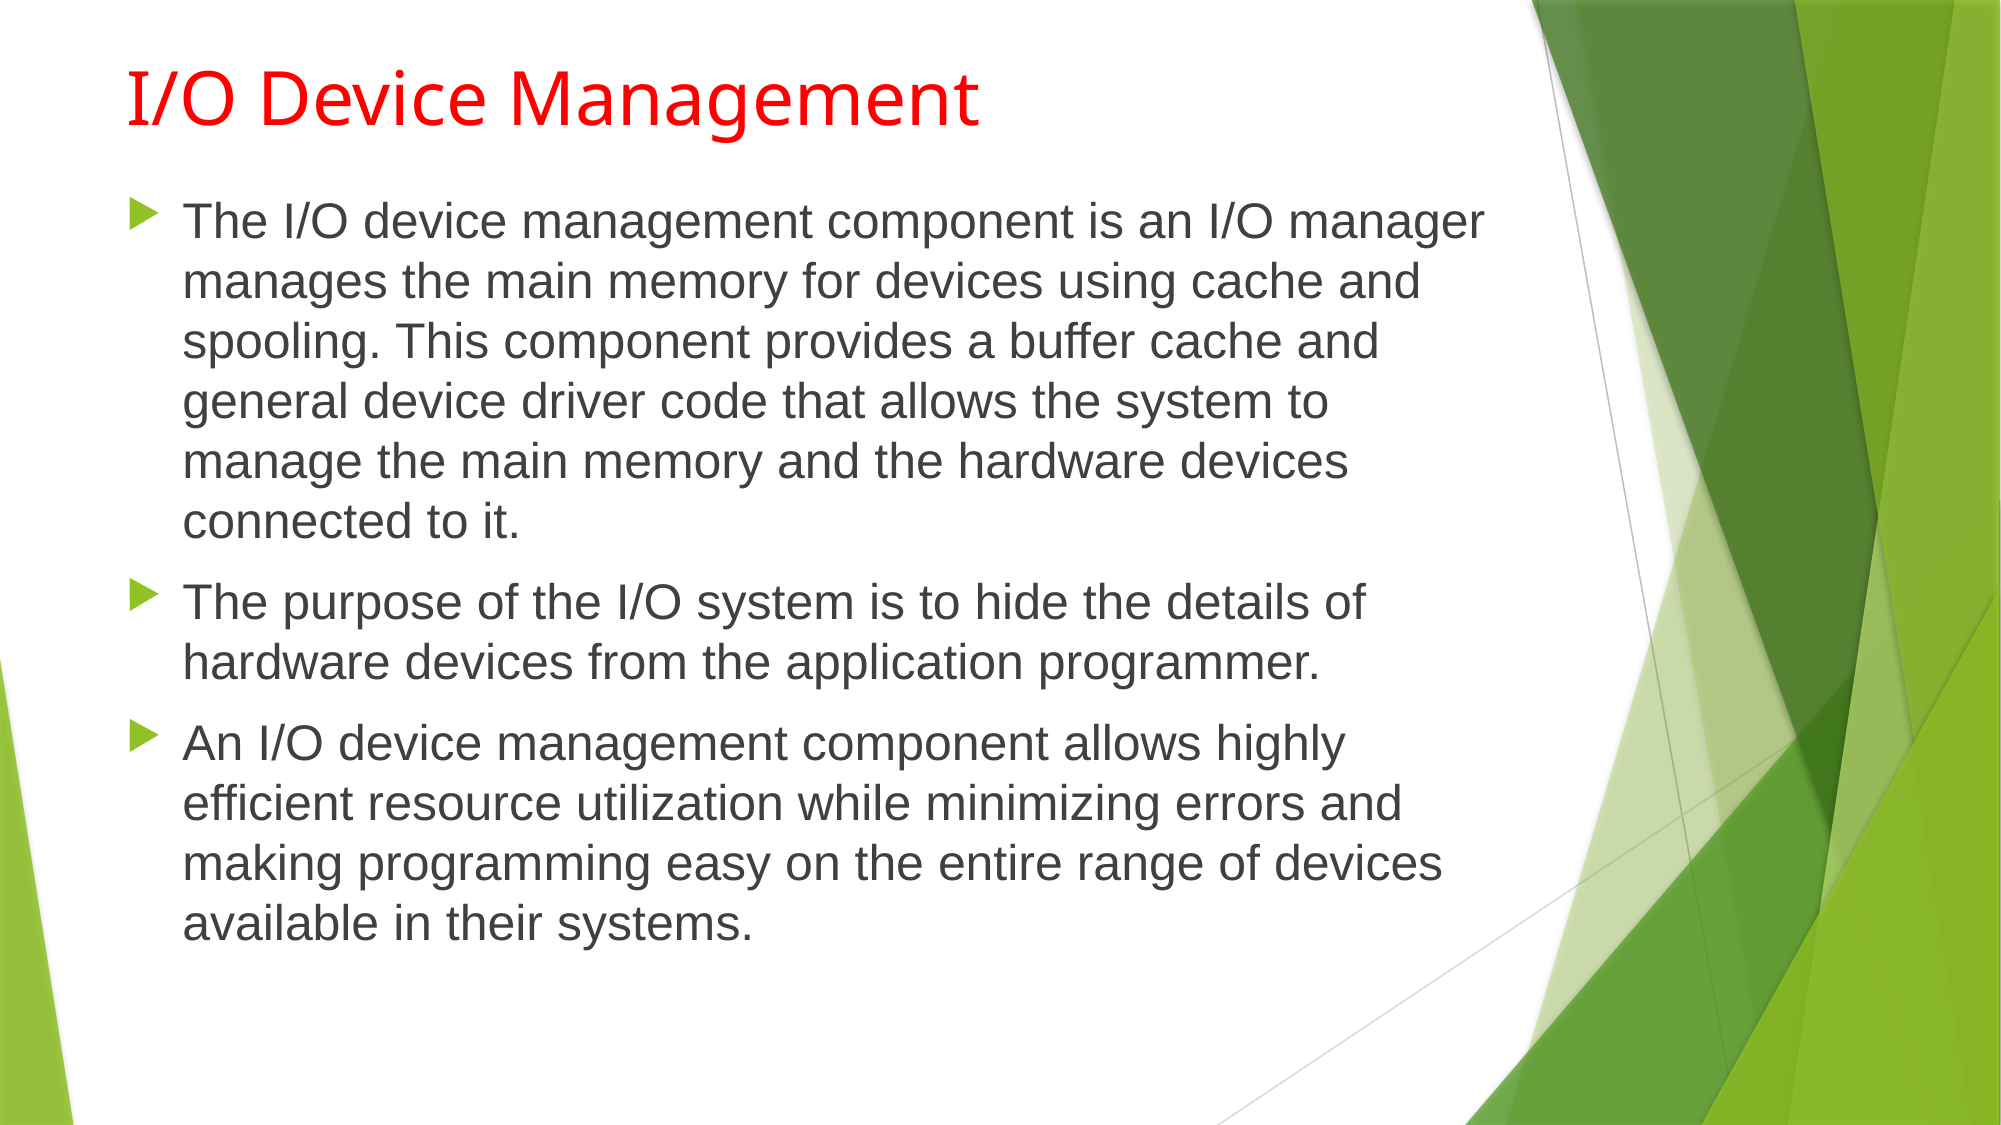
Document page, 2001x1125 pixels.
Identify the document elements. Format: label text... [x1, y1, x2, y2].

list The I/O device management component is an I/O manager manages the main memory for devices using cache and spooling. This component provides a buffer cache and general device driver code that allows the system to manage the main memory and the hardware devices connected to it. The purpose of the I/O system is to hide the details of hardware devices from the application programmer. An I/O device management component allows highly efficient resource utilization while minimizing errors and making programming easy on the entire range of devices available in their systems. [111, 181, 1522, 992]
title I/O Device Management [111, 43, 1522, 166]
